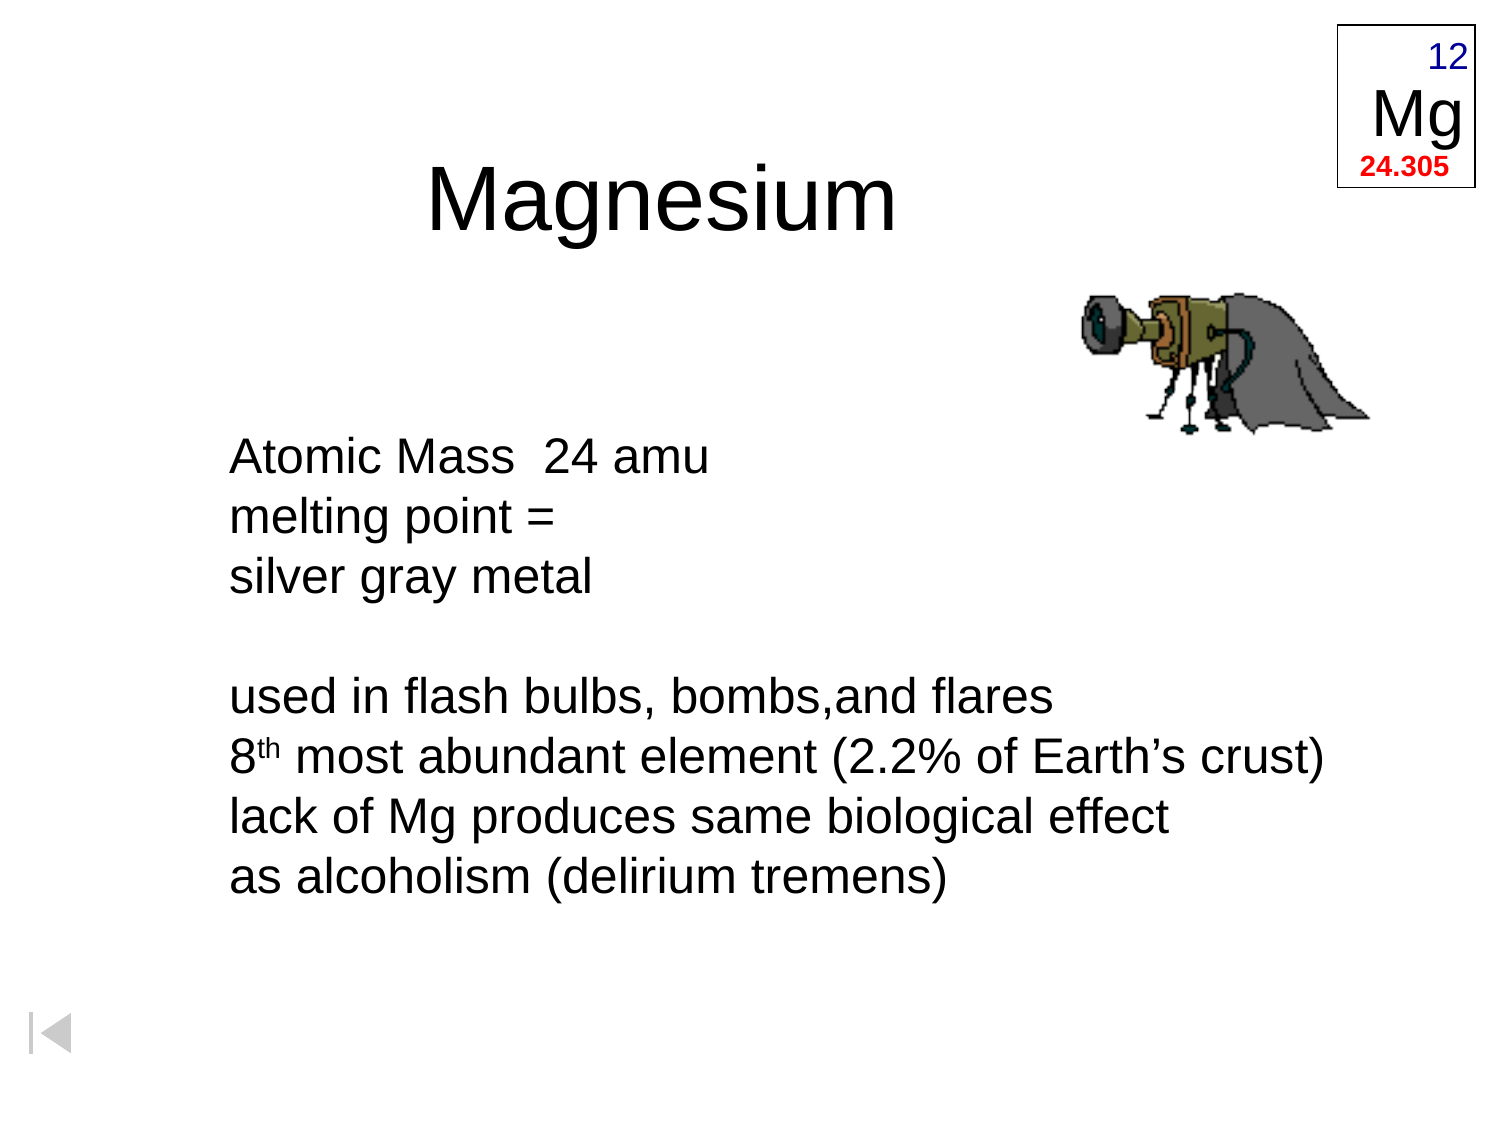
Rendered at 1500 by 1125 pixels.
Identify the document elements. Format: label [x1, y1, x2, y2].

text_box [64, 356, 1342, 912]
picture [899, 0, 1500, 438]
text_box [1337, 24, 1485, 191]
text_box [0, 1003, 100, 1063]
title [24, 99, 899, 288]
